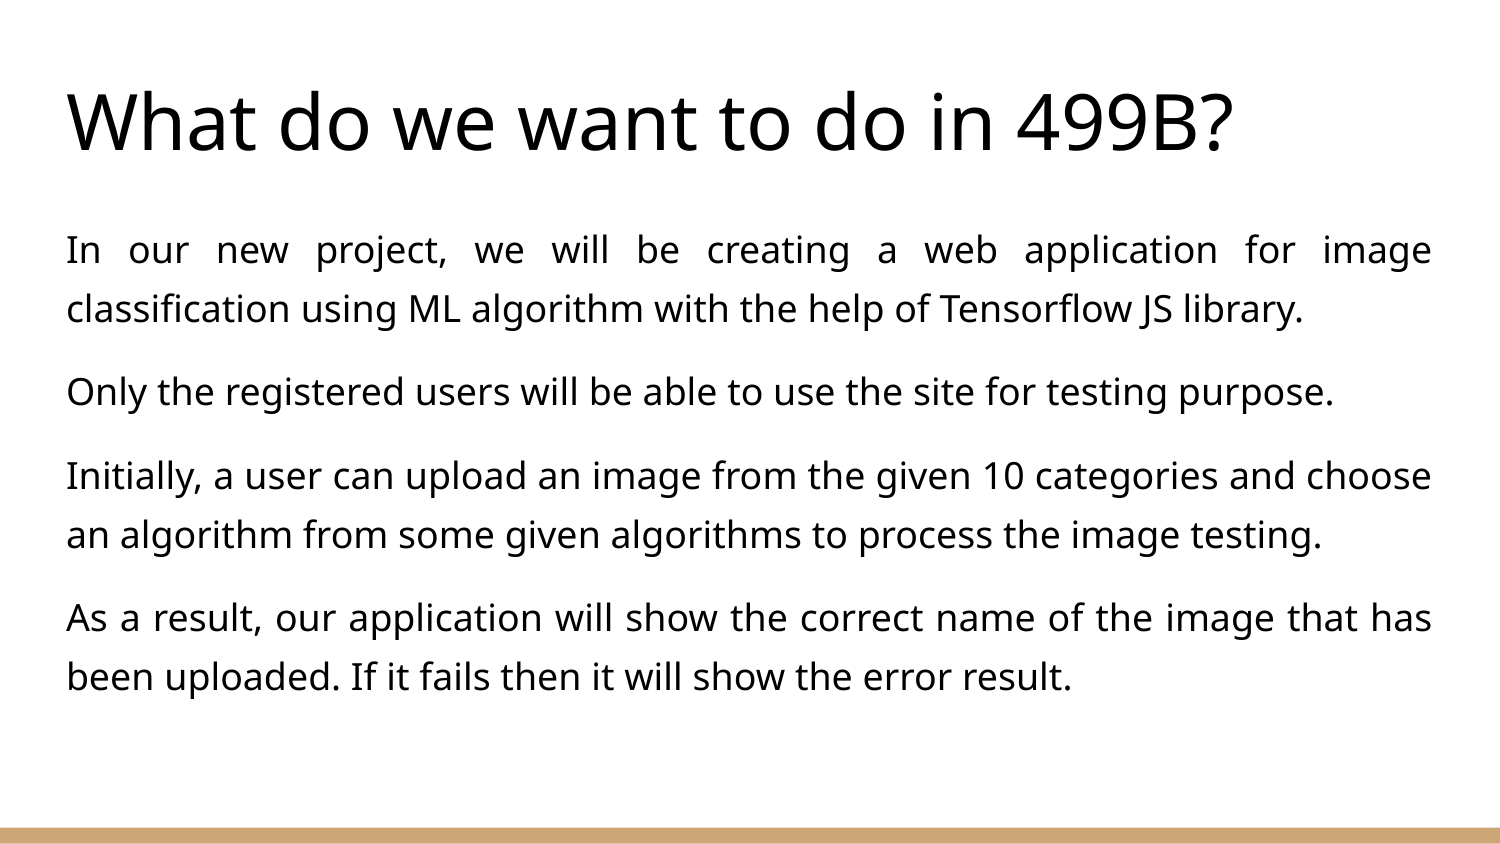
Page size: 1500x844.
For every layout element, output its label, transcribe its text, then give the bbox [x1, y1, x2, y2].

title What do we want to do in 499B? [51, 51, 1449, 189]
list In our new project, we will be creating a web application for image classification using ML algorithm with the help of Tensorflow JS library. Only the registered users will be able to use the site for testing purpose. Initially, a user can upload an image from the given 10 categories and choose an algorithm from some given algorithms to process the image testing. As a result, our application will show the correct name of the image that has been uploaded. If it fails then it will show the error result. [51, 200, 1449, 752]
